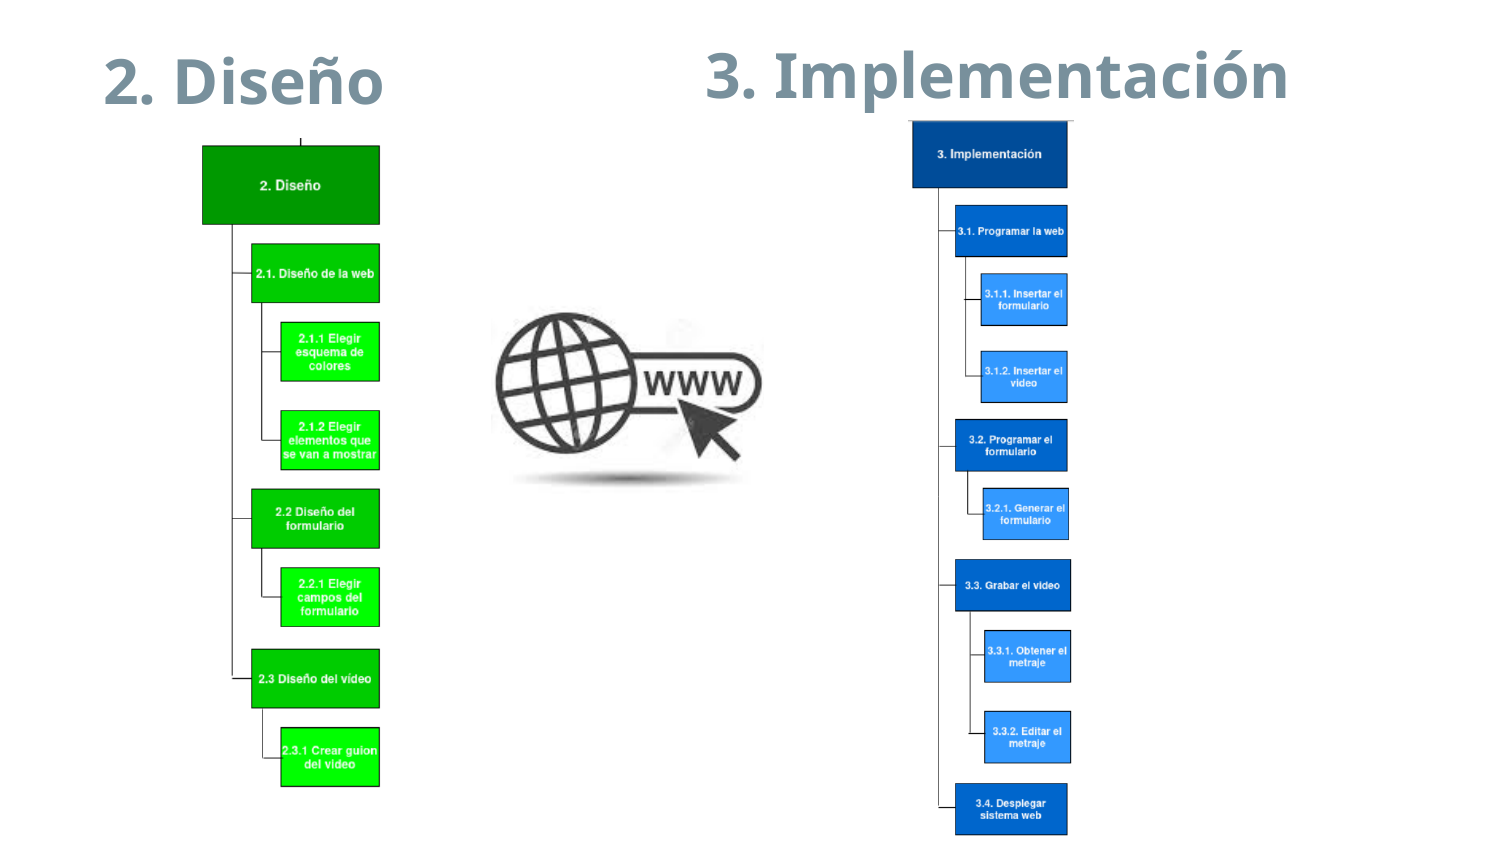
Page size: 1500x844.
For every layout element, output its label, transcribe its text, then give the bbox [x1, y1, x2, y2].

picture [490, 285, 764, 494]
text_box 2. Diseño [88, 26, 439, 121]
picture [908, 120, 1075, 836]
text_box 3. Implementación [690, 20, 1334, 126]
picture [197, 138, 402, 794]
